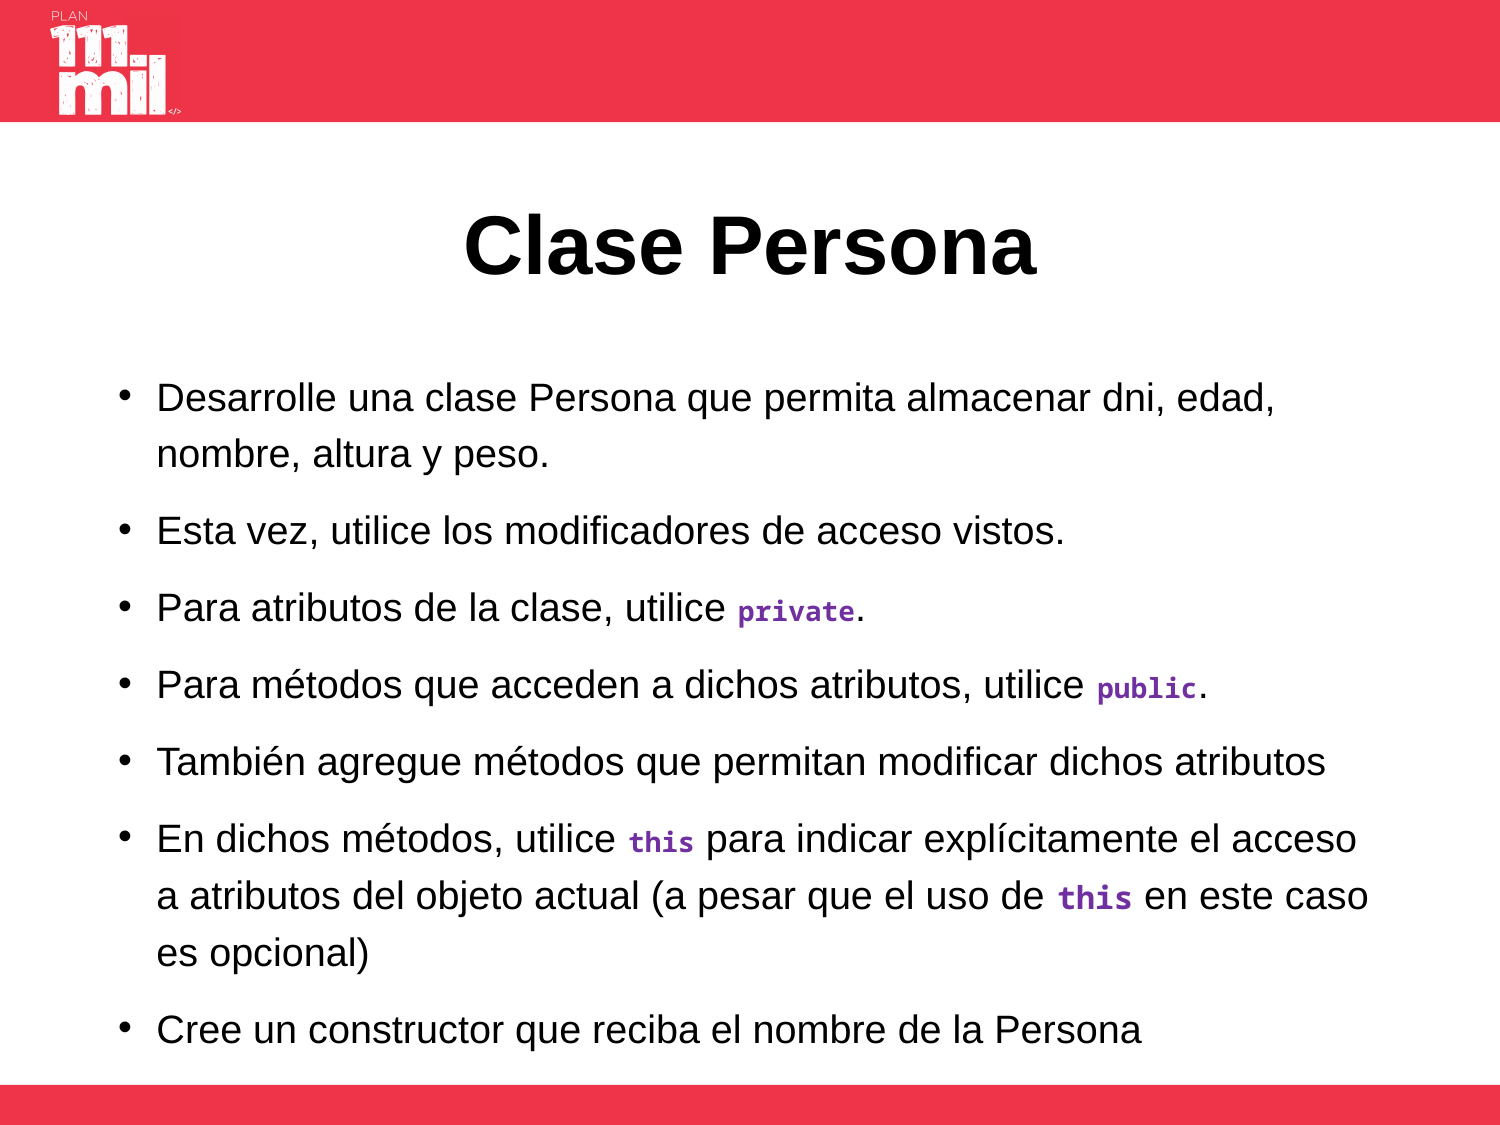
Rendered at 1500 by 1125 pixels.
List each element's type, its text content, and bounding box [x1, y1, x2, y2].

title Clase Persona [103, 147, 1397, 348]
list Desarrolle una clase Persona que permita almacenar dni, edad, nombre, altura y peso. Esta vez, utilice los modificadores de acceso vistos. Para atributos de la clase, utilice private. Para métodos que acceden a dichos atributos, utilice public. También agregue métodos que permitan modificar dichos atributos En dichos métodos, utilice this para indicar explícitamente el acceso a atributos del objeto actual (a pesar que el uso de this en este caso es opcional) Cree un constructor que reciba el nombre de la Persona [103, 354, 1397, 1069]
